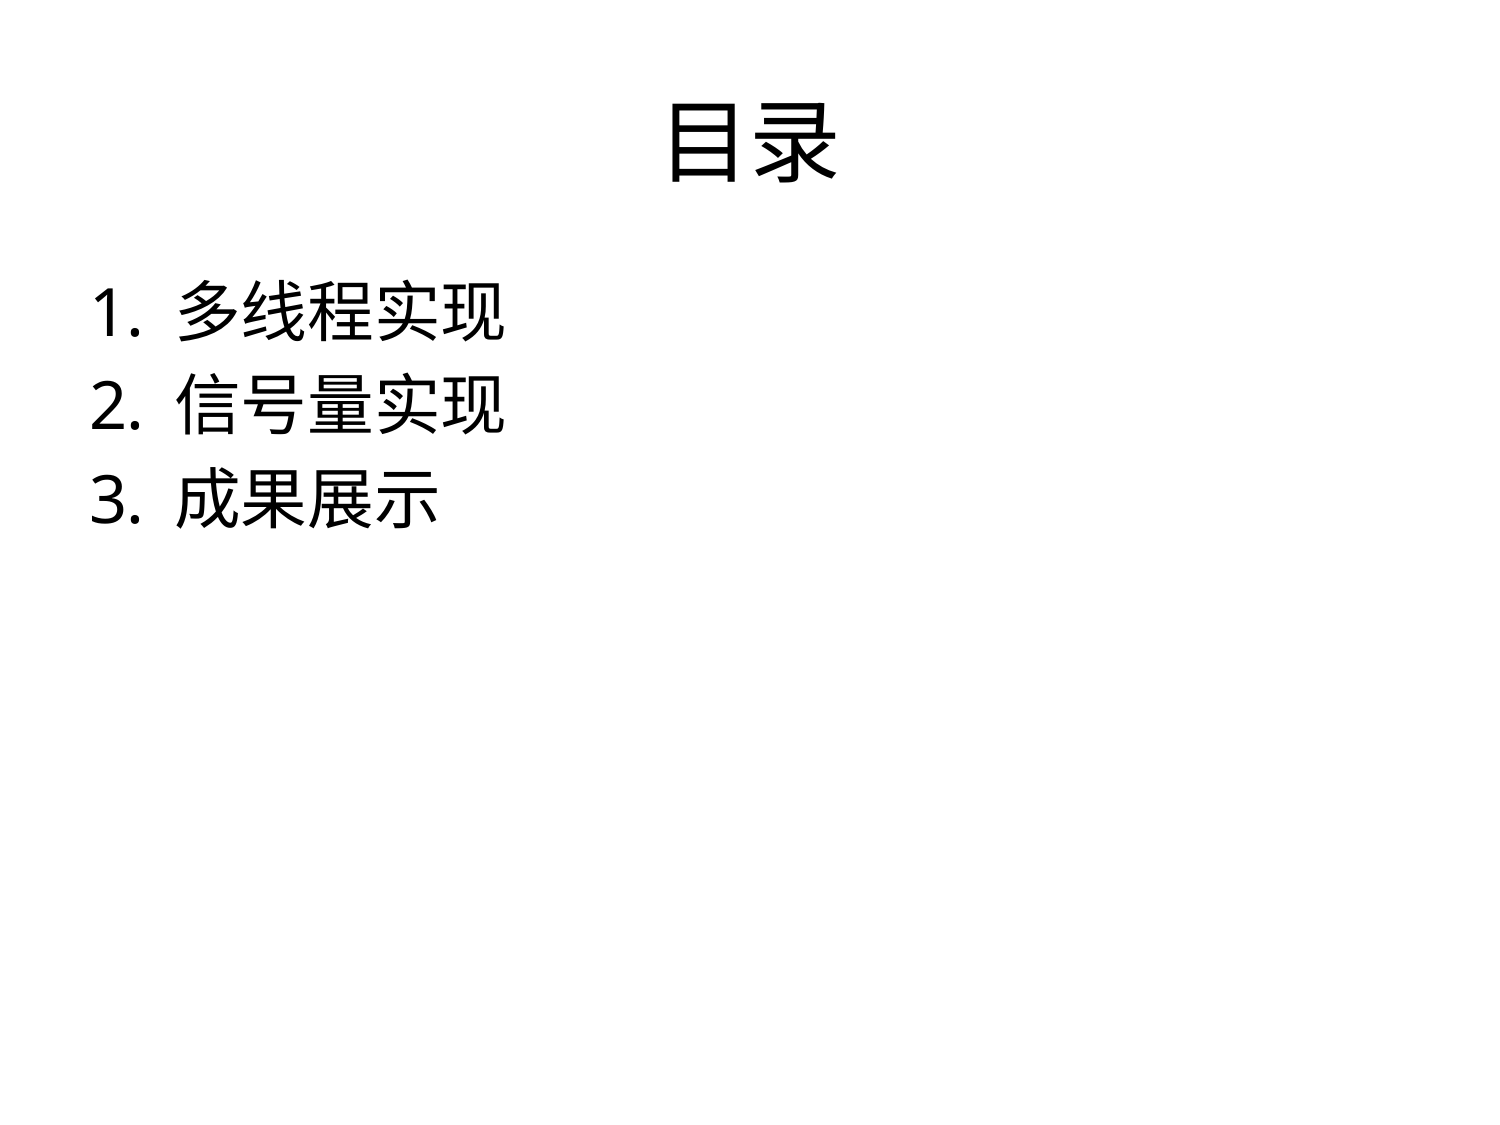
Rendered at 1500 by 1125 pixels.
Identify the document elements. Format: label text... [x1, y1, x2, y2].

list 多线程实现 信号量实现 成果展示 [74, 262, 1426, 1006]
title 目录 [74, 44, 1426, 233]
